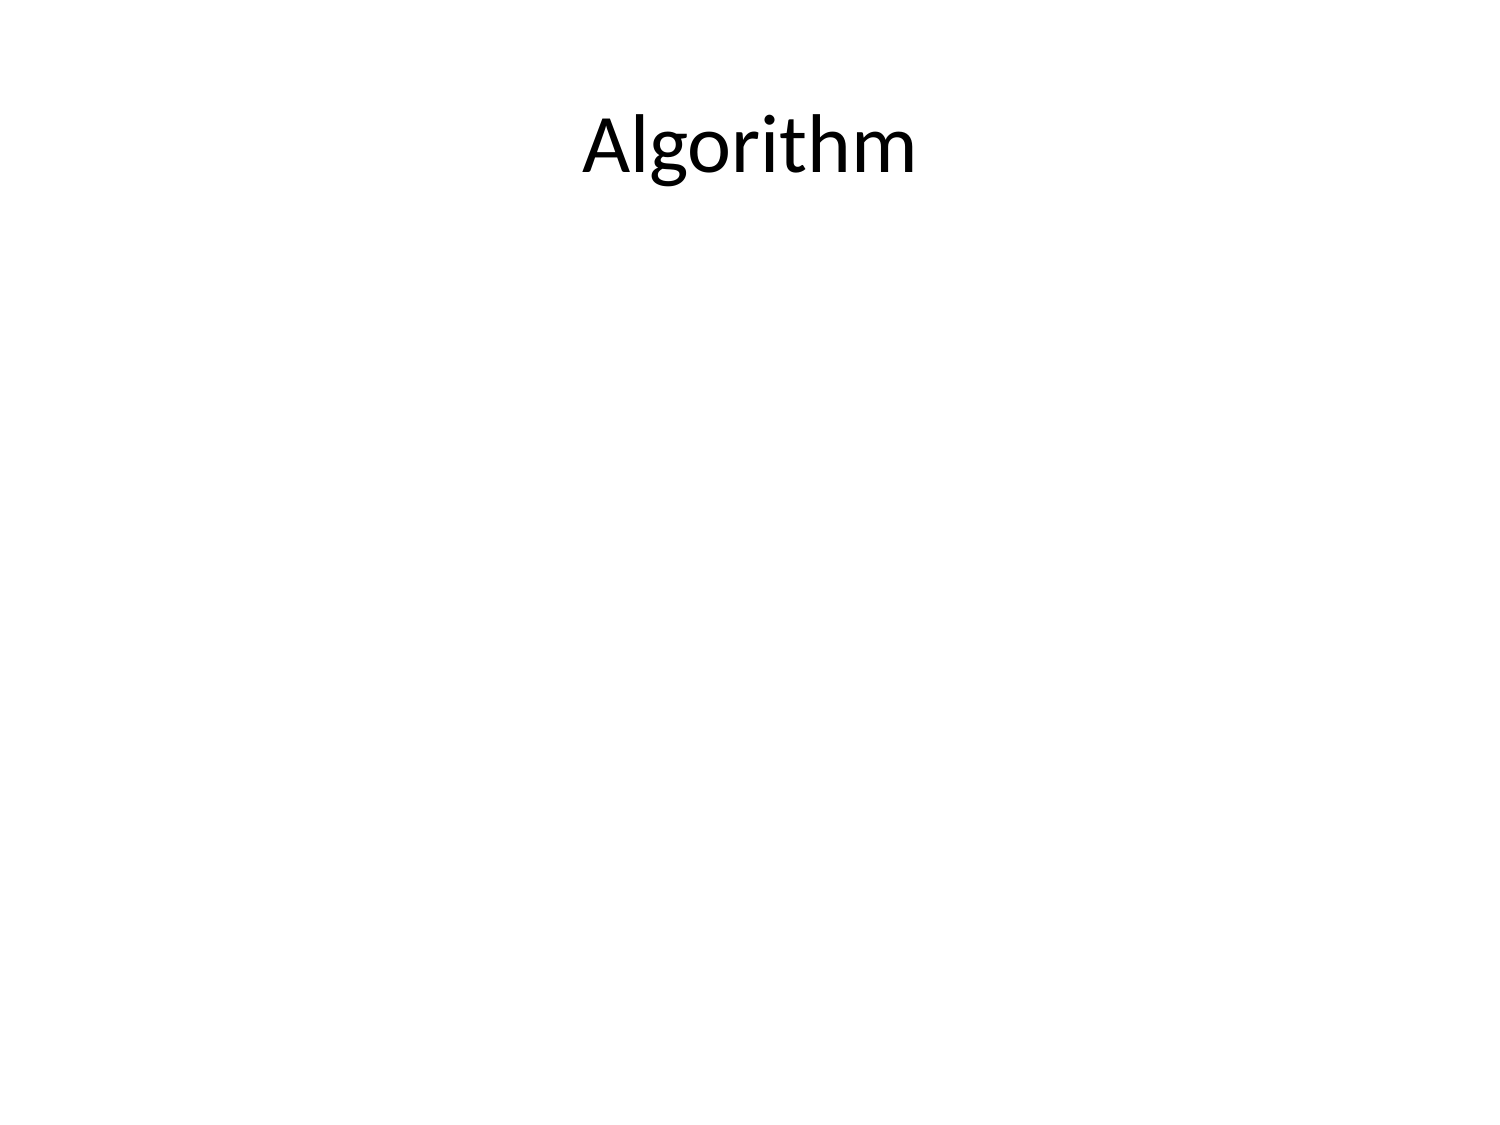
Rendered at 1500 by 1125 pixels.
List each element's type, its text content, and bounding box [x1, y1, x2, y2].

title Algorithm [75, 45, 1425, 233]
